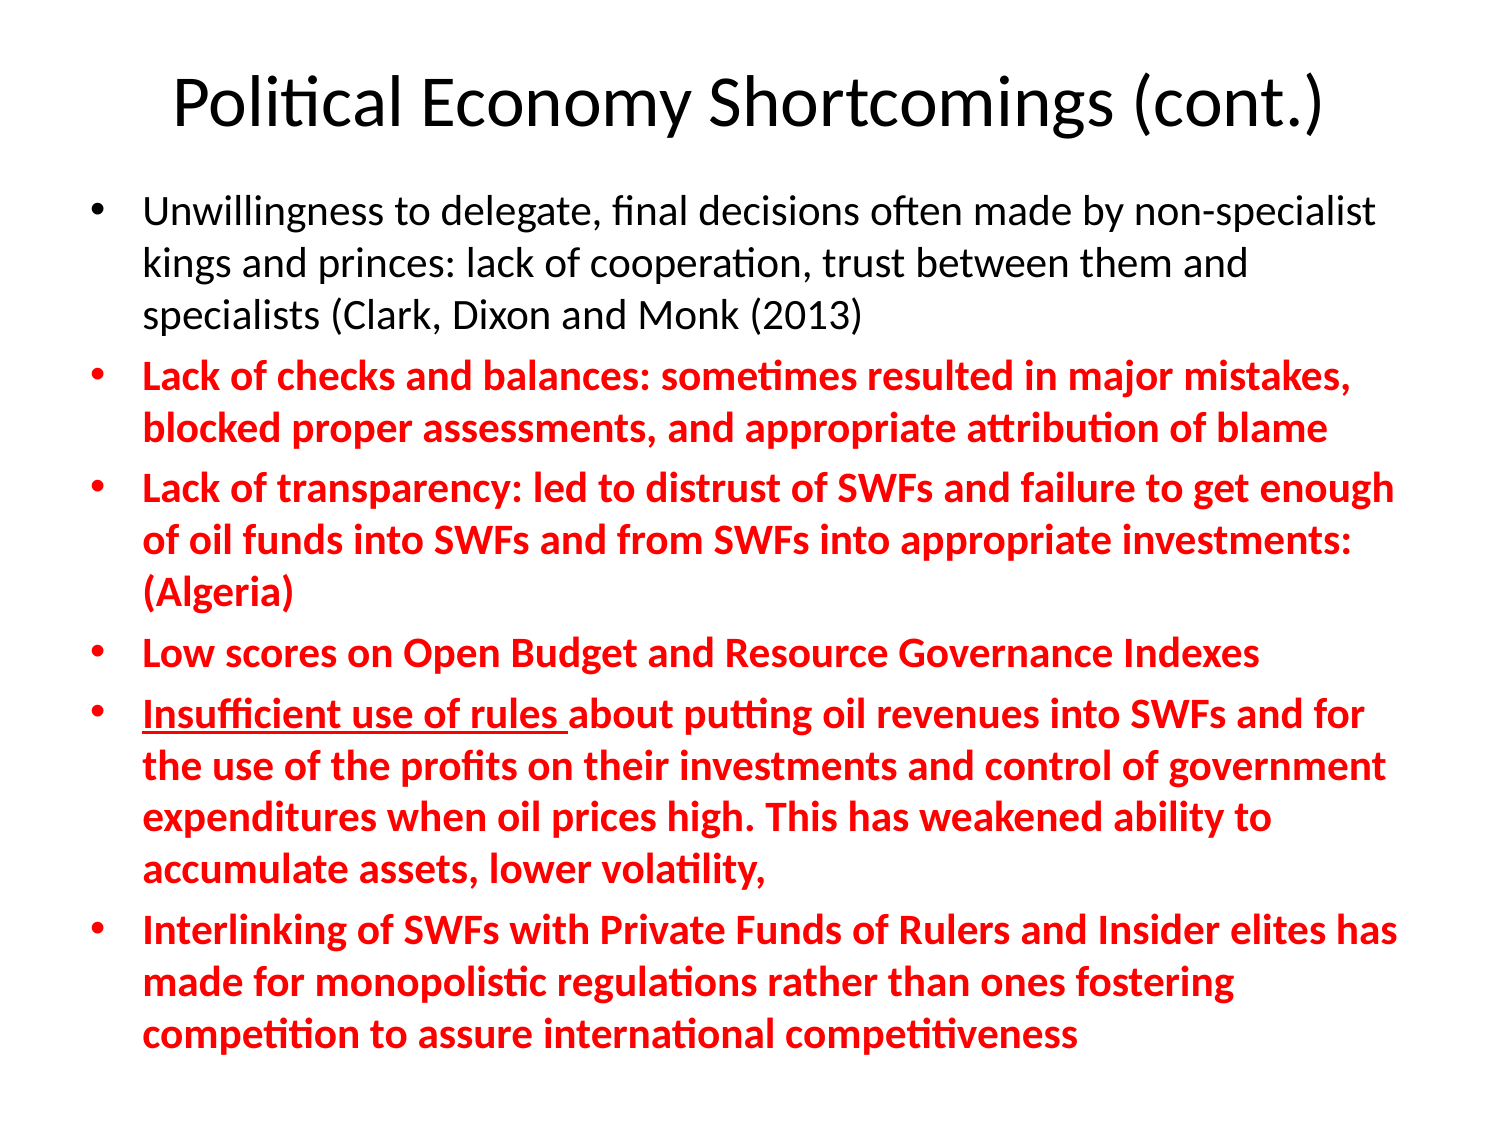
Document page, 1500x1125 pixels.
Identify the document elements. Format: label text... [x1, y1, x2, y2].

list Unwillingness to delegate, final decisions often made by non-specialist kings and princes: lack of cooperation, trust between them and specialists (Clark, Dixon and Monk (2013) Lack of checks and balances: sometimes resulted in major mistakes, blocked proper assessments, and appropriate attribution of blame Lack of transparency: led to distrust of SWFs and failure to get enough of oil funds into SWFs and from SWFs into appropriate investments: (Algeria) Low scores on Open Budget and Resource Governance Indexes Insufficient use of rules about putting oil revenues into SWFs and for the use of the profits on their investments and control of government expenditures when oil prices high. This has weakened ability to accumulate assets, lower volatility, Interlinking of SWFs with Private Funds of Rulers and Insider elites has made for monopolistic regulations rather than ones fostering competition to assure international competitiveness [75, 174, 1425, 1088]
title Political Economy Shortcomings (cont.) [75, 45, 1425, 150]
